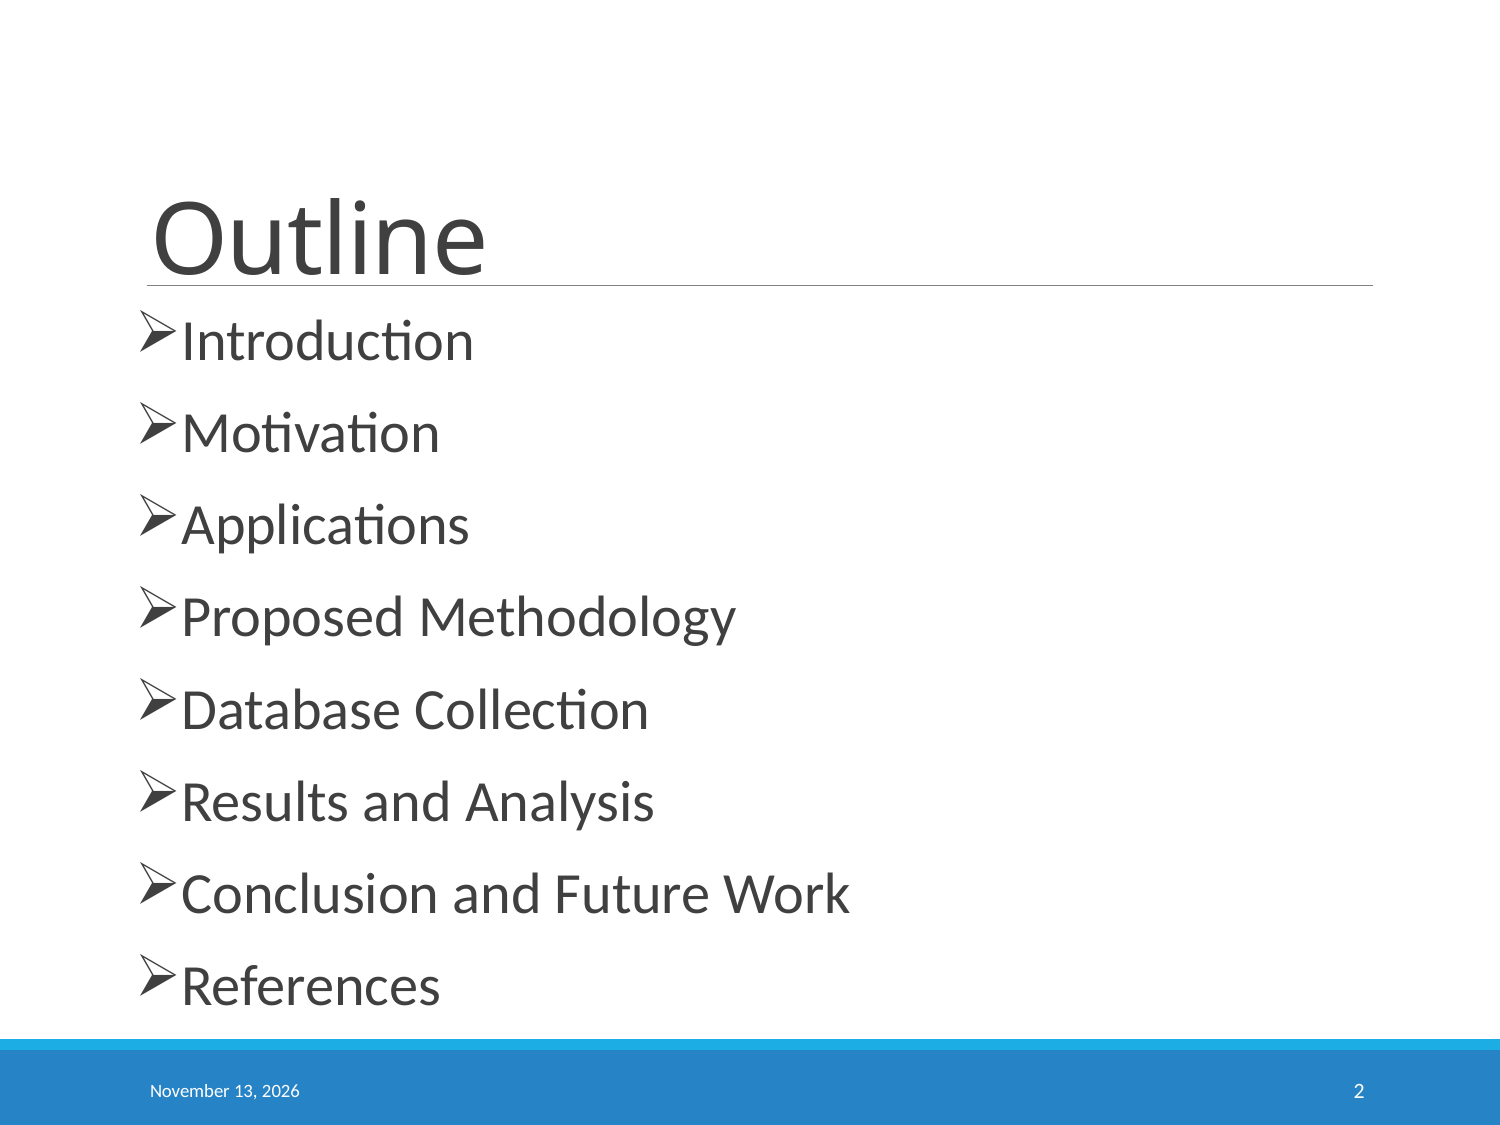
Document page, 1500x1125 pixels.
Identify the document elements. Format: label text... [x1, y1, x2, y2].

title Outline [135, 64, 1373, 302]
list Introduction Motivation Applications Proposed Methodology Database Collection Results and Analysis Conclusion and Future Work References [135, 302, 1373, 963]
slide_number 2 [1218, 1059, 1380, 1120]
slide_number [135, 1059, 440, 1120]
